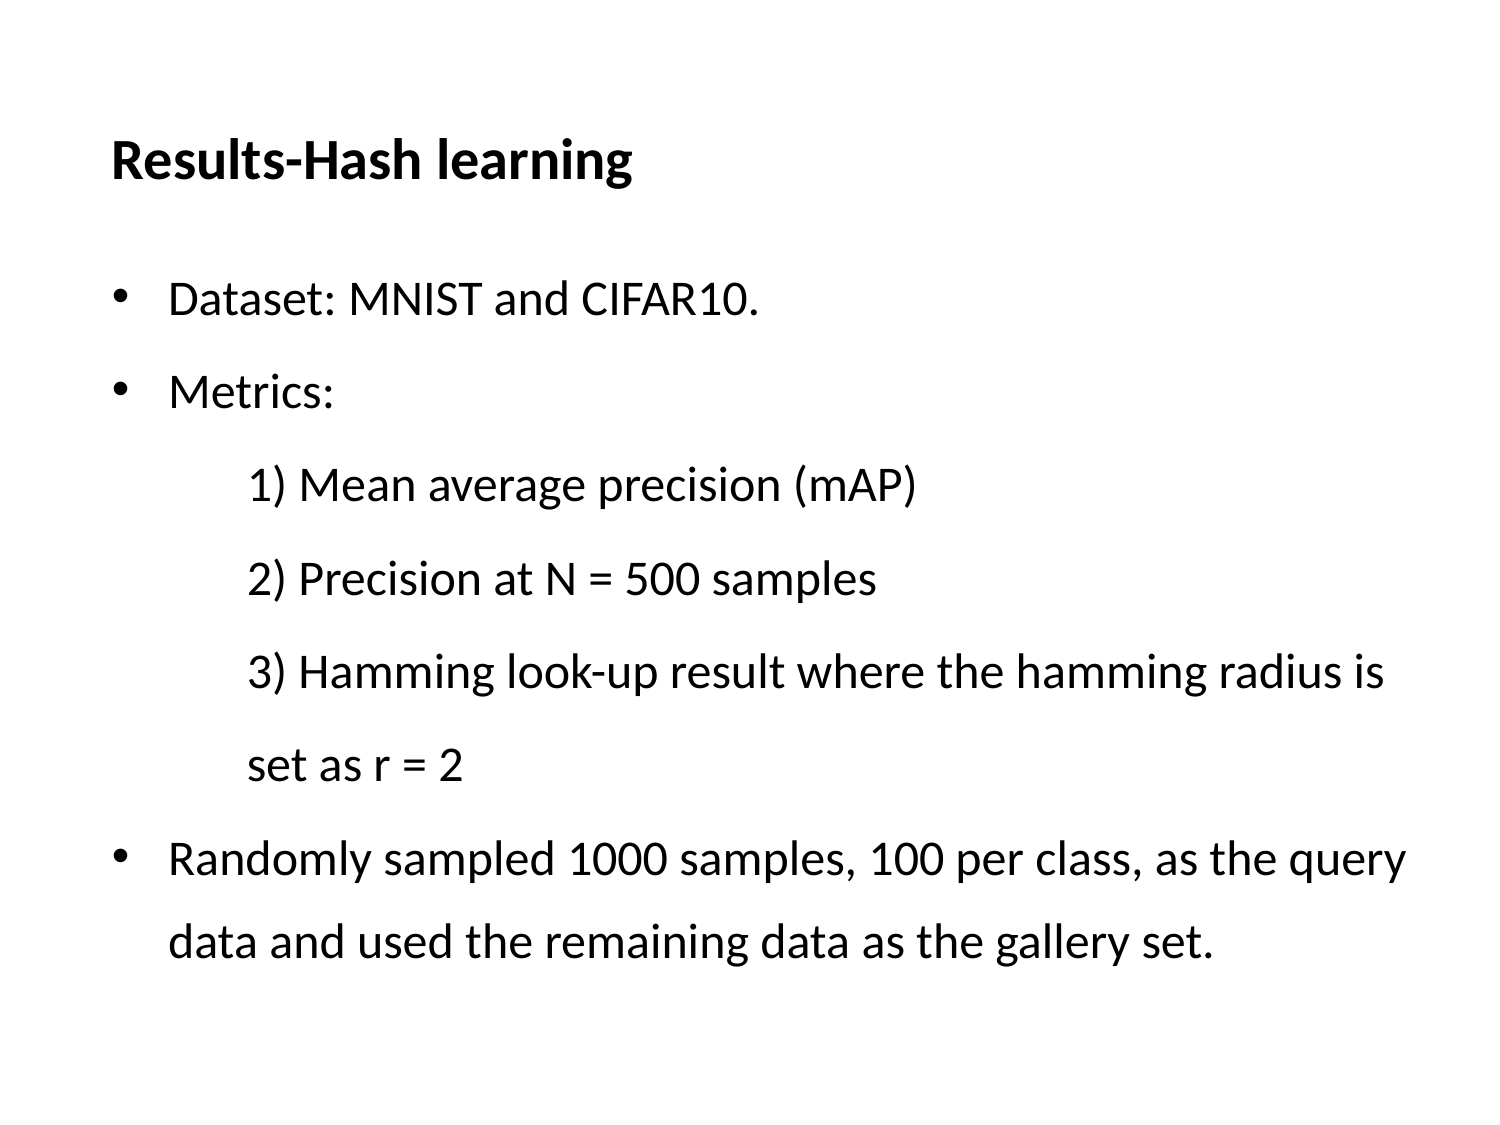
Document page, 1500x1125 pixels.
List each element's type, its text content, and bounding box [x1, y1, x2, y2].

list Results-Hash learning Dataset: MNIST and CIFAR10. Metrics: 1) Mean average precision (mAP) 2) Precision at N = 500 samples 3) Hamming look-up result where the hamming radius is set as r = 2 Randomly sampled 1000 samples, 100 per class, as the query data and used the remaining data as the gallery set. [96, 113, 1447, 1106]
